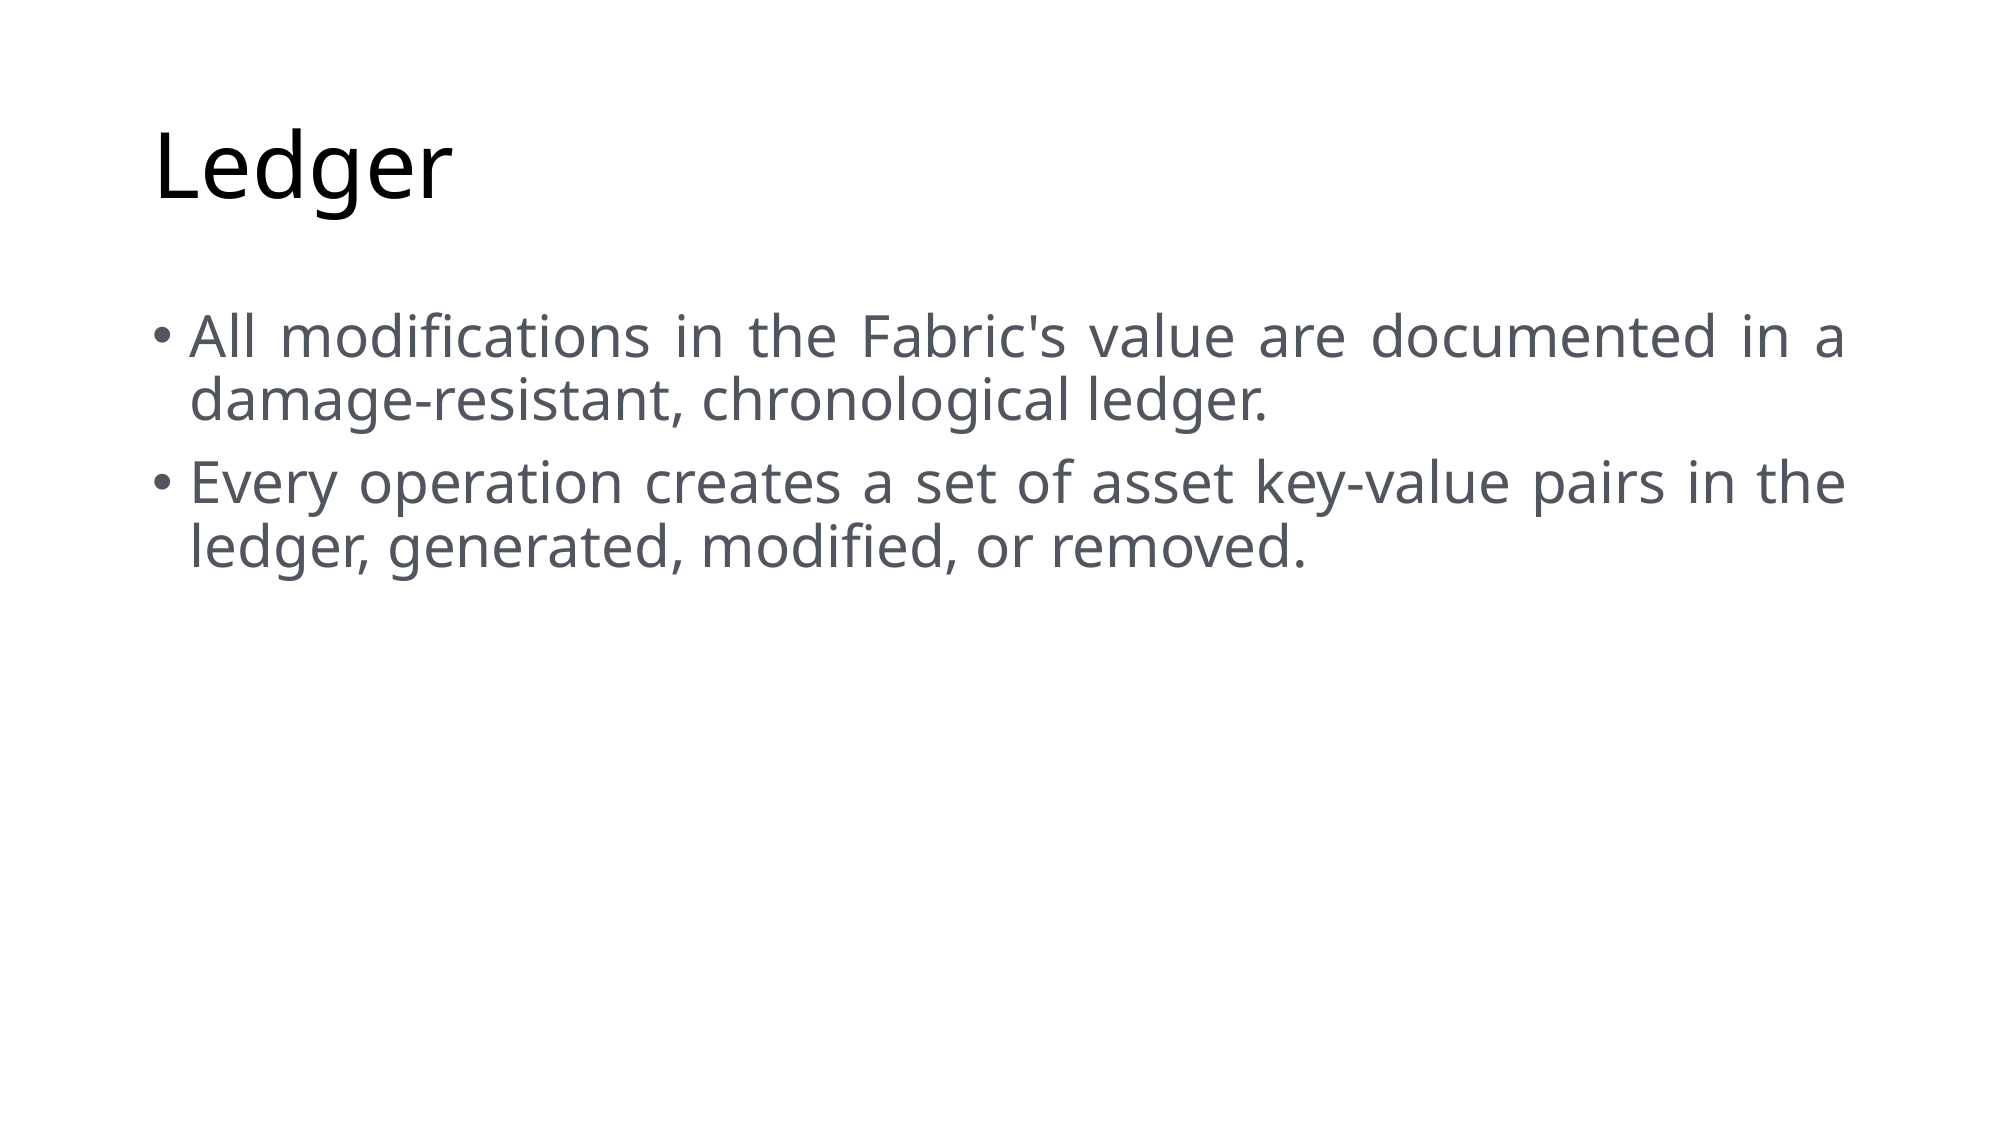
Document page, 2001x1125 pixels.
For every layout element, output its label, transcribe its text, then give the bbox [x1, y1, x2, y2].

title Ledger [137, 59, 1863, 278]
list All modifications in the Fabric's value are documented in a damage-resistant, chronological ledger. Every operation creates a set of asset key-value pairs in the ledger, generated, modified, or removed. [137, 299, 1863, 1014]
